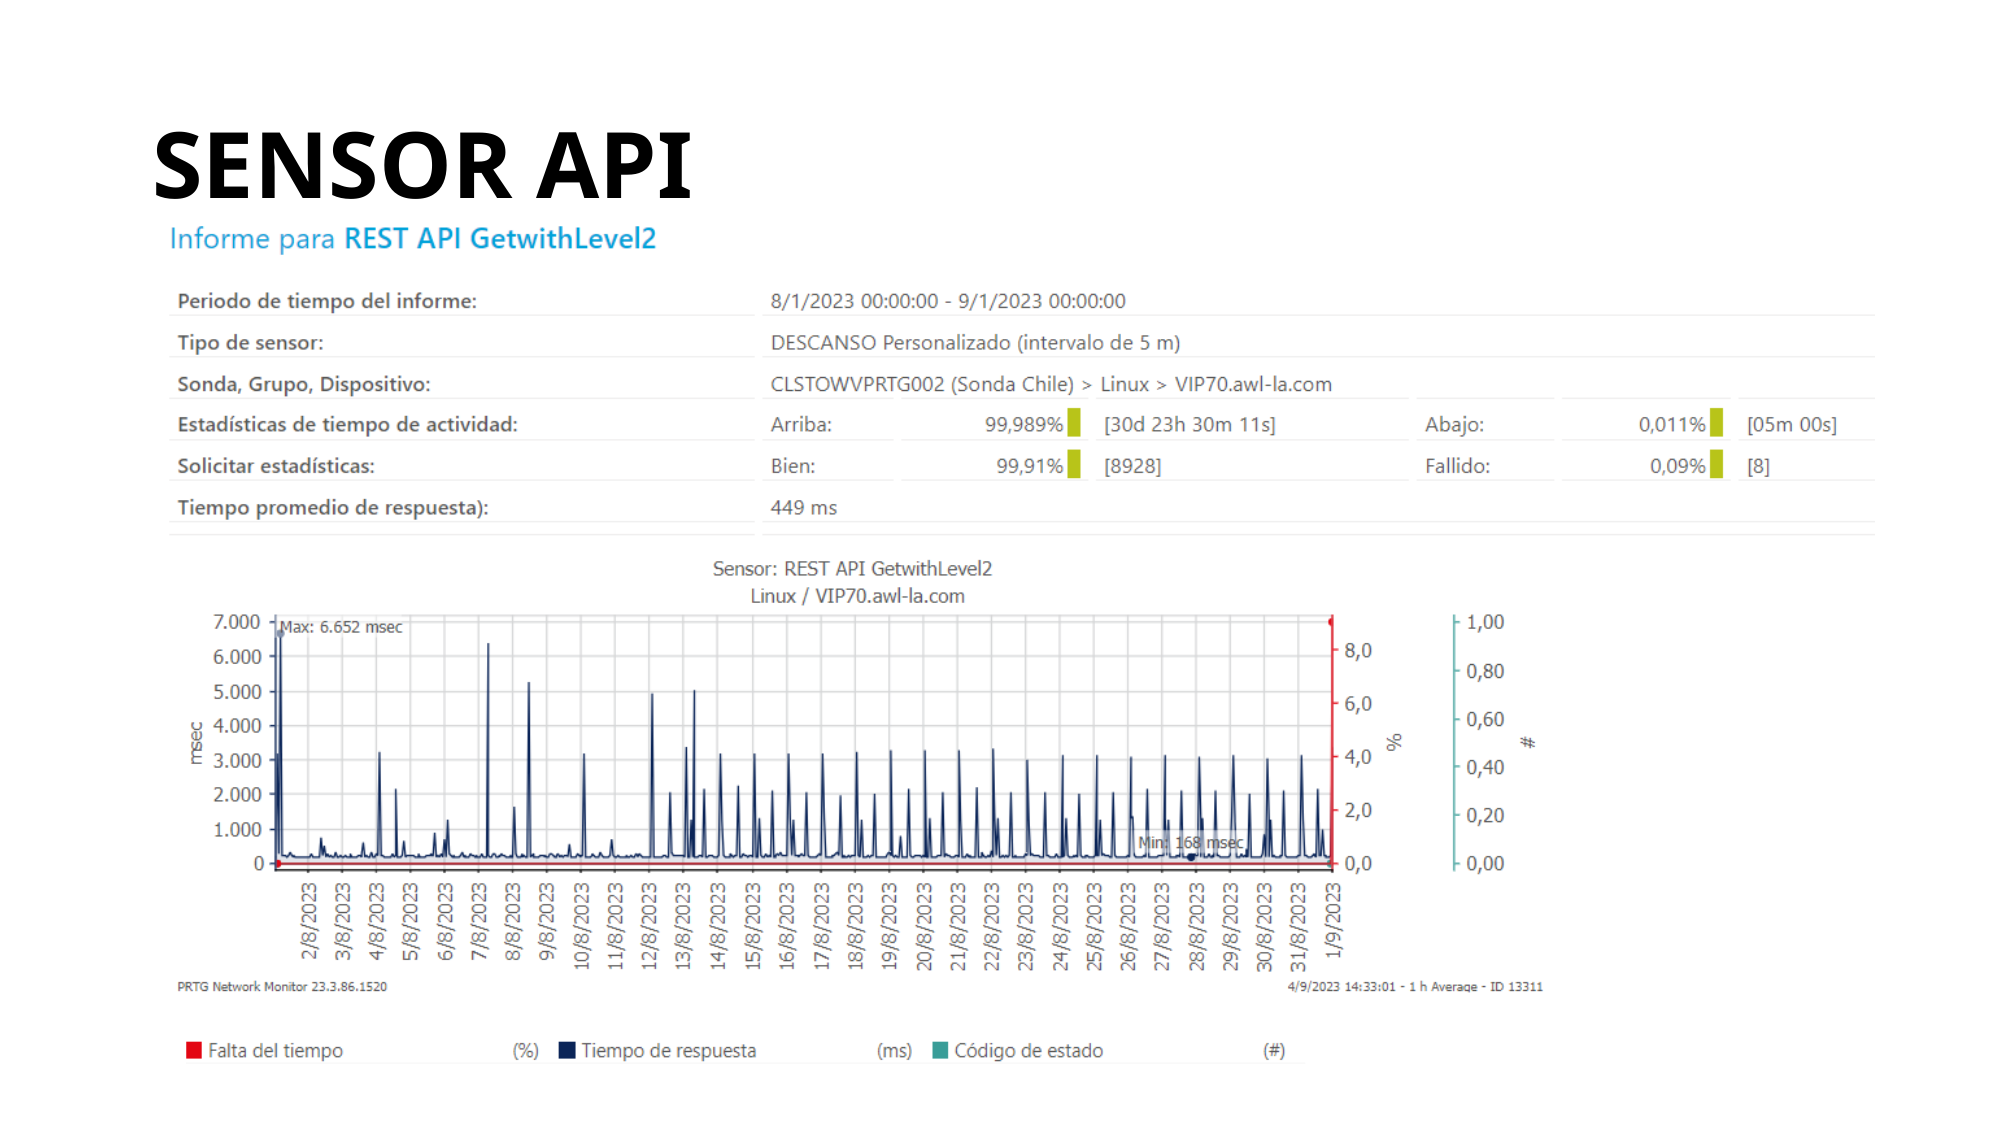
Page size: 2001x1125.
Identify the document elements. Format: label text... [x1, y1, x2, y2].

title SENSOR API [137, 59, 1863, 203]
picture [137, 203, 1875, 1125]
